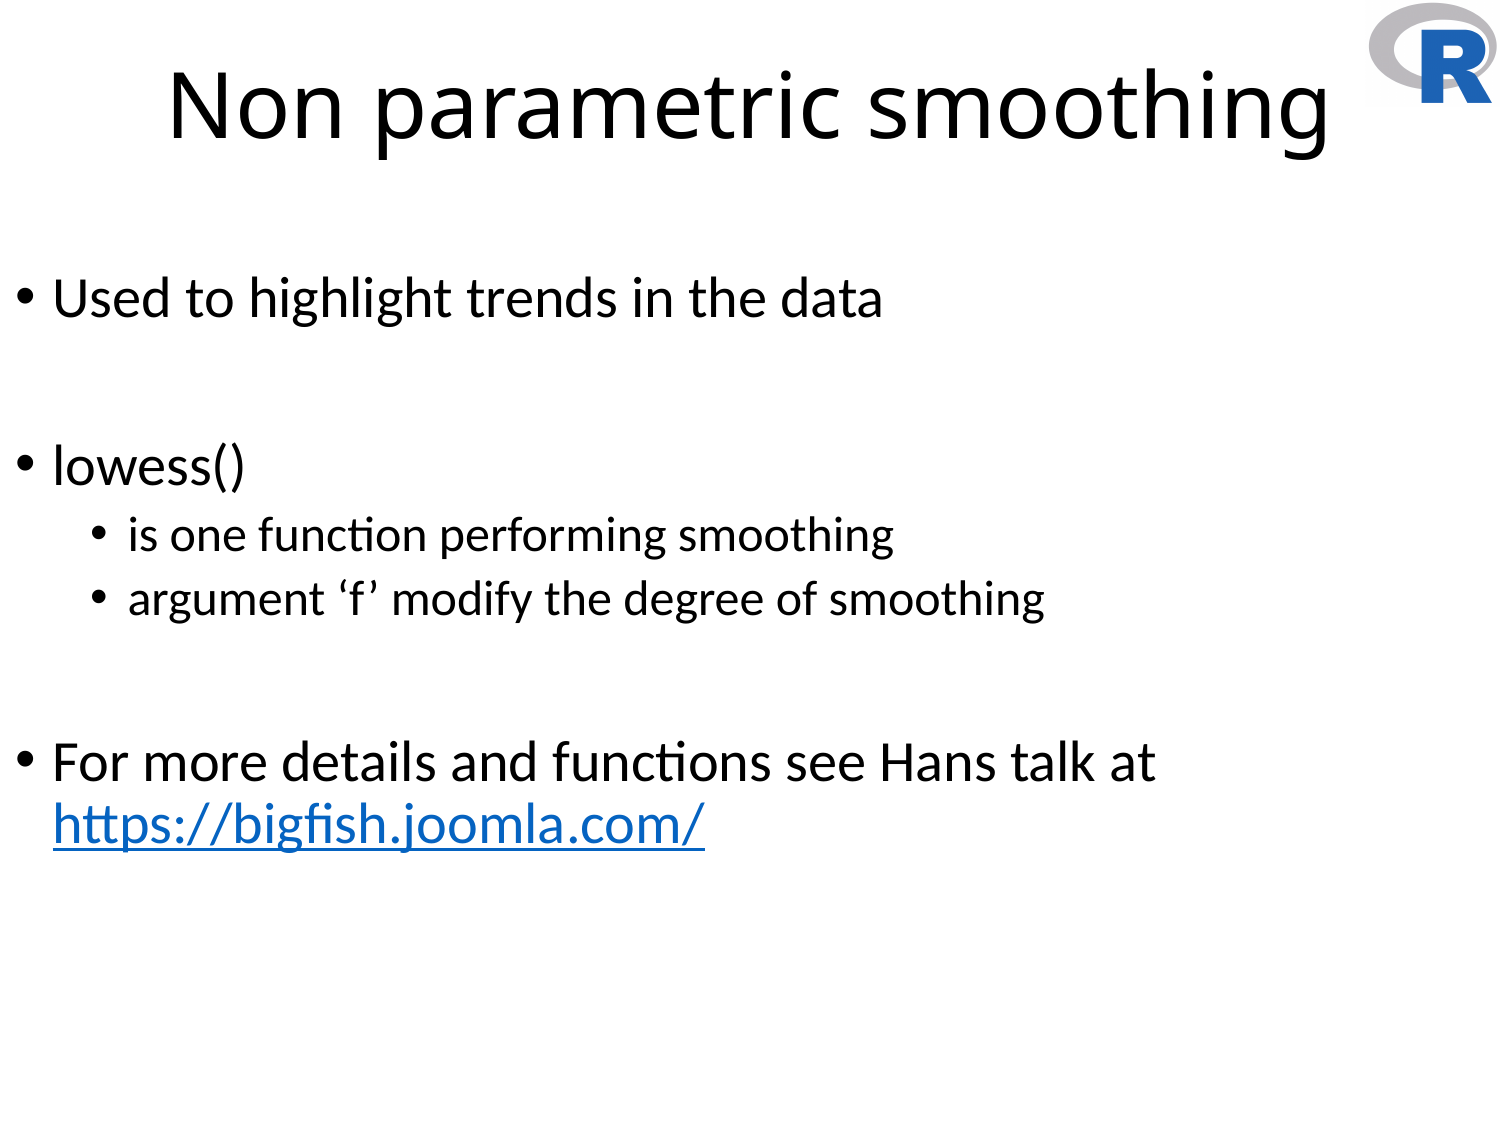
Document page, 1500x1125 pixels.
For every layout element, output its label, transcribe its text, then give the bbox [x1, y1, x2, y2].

list Used to highlight trends in the data lowess() is one function performing smoothing argument ‘f’ modify the degree of smoothing For more details and functions see Hans talk at https://bigfish.joomla.com/ [0, 259, 1445, 974]
title Non parametric smoothing [0, 0, 1500, 218]
picture [1365, 0, 1500, 107]
